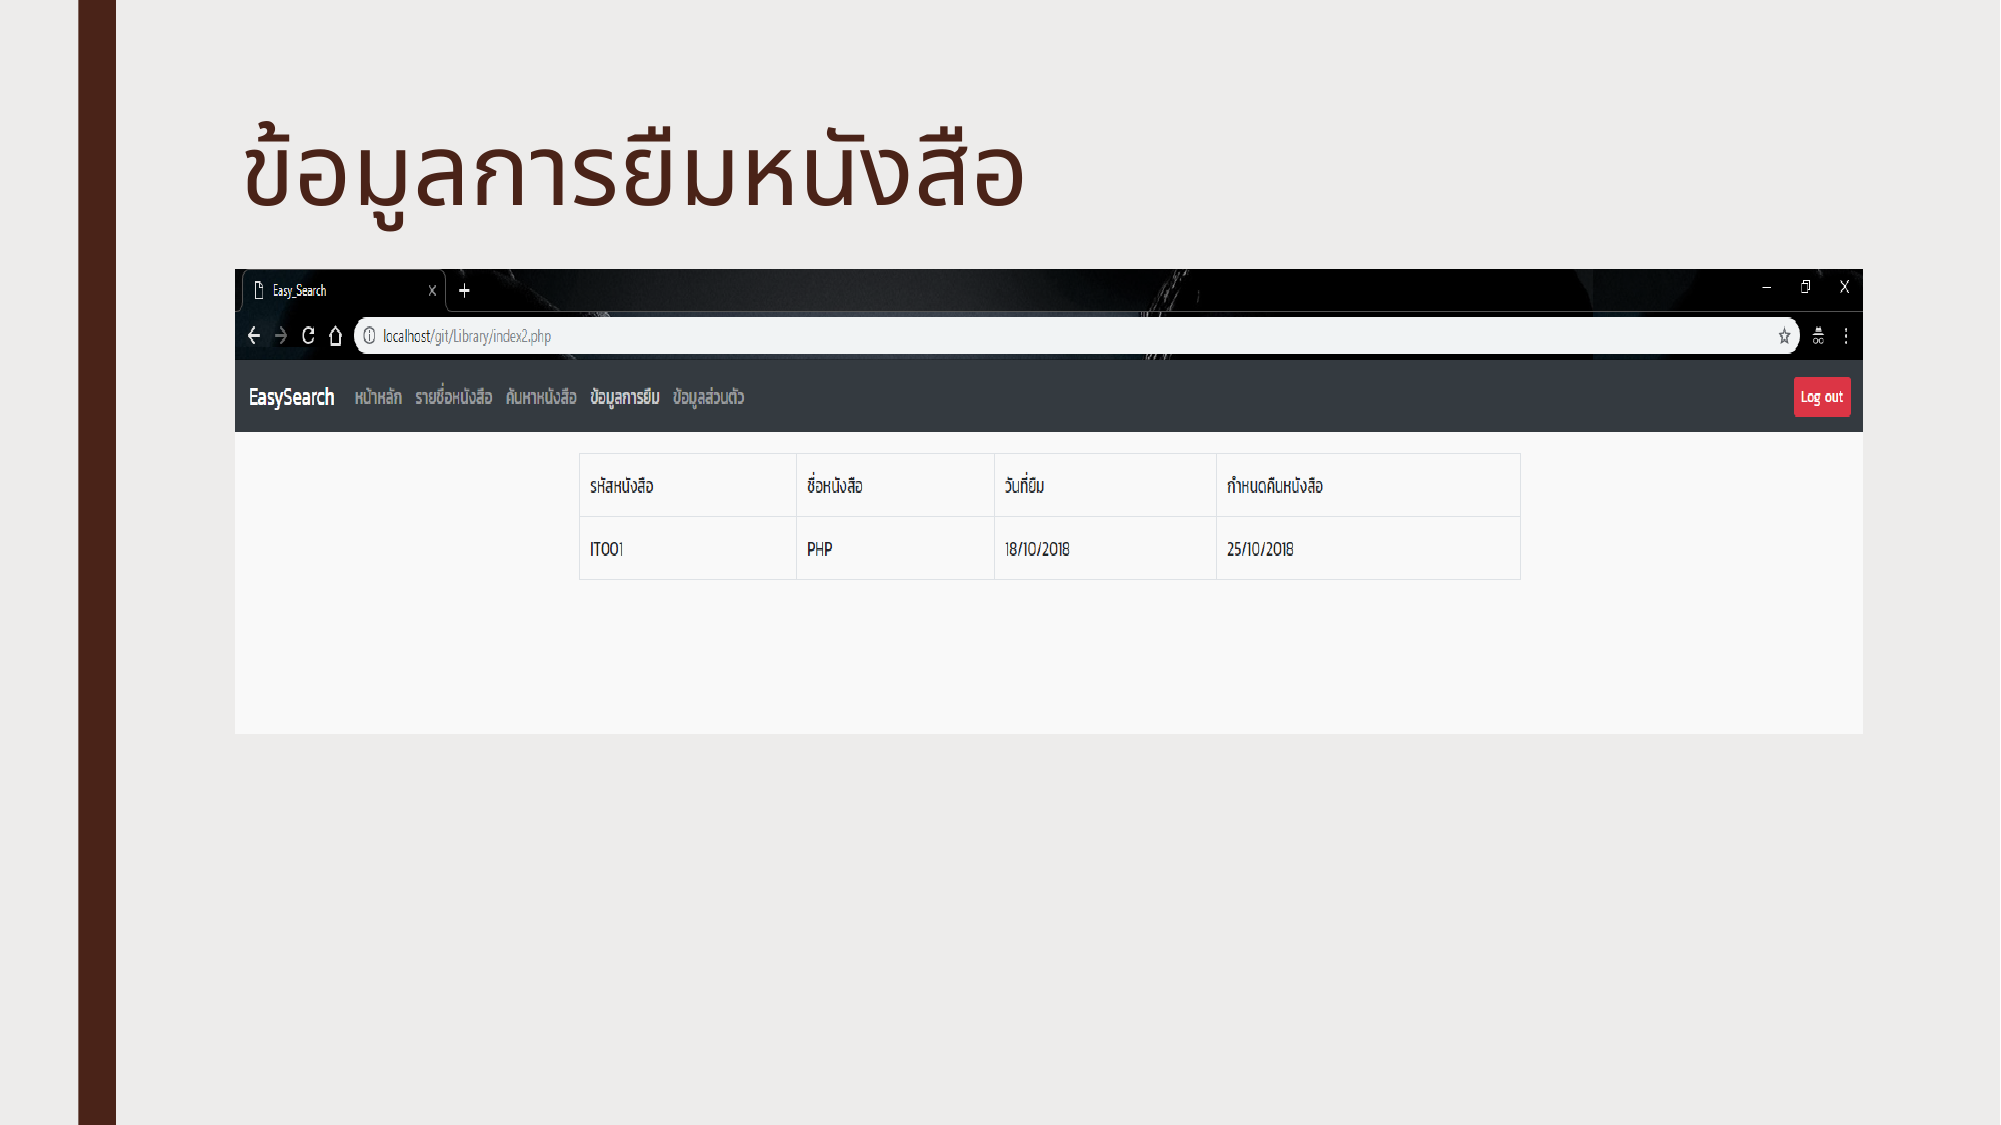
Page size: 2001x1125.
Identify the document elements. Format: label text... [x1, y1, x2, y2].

title ข้อมูลการยืมหนังสือ [225, 112, 1800, 287]
picture [235, 269, 1863, 734]
